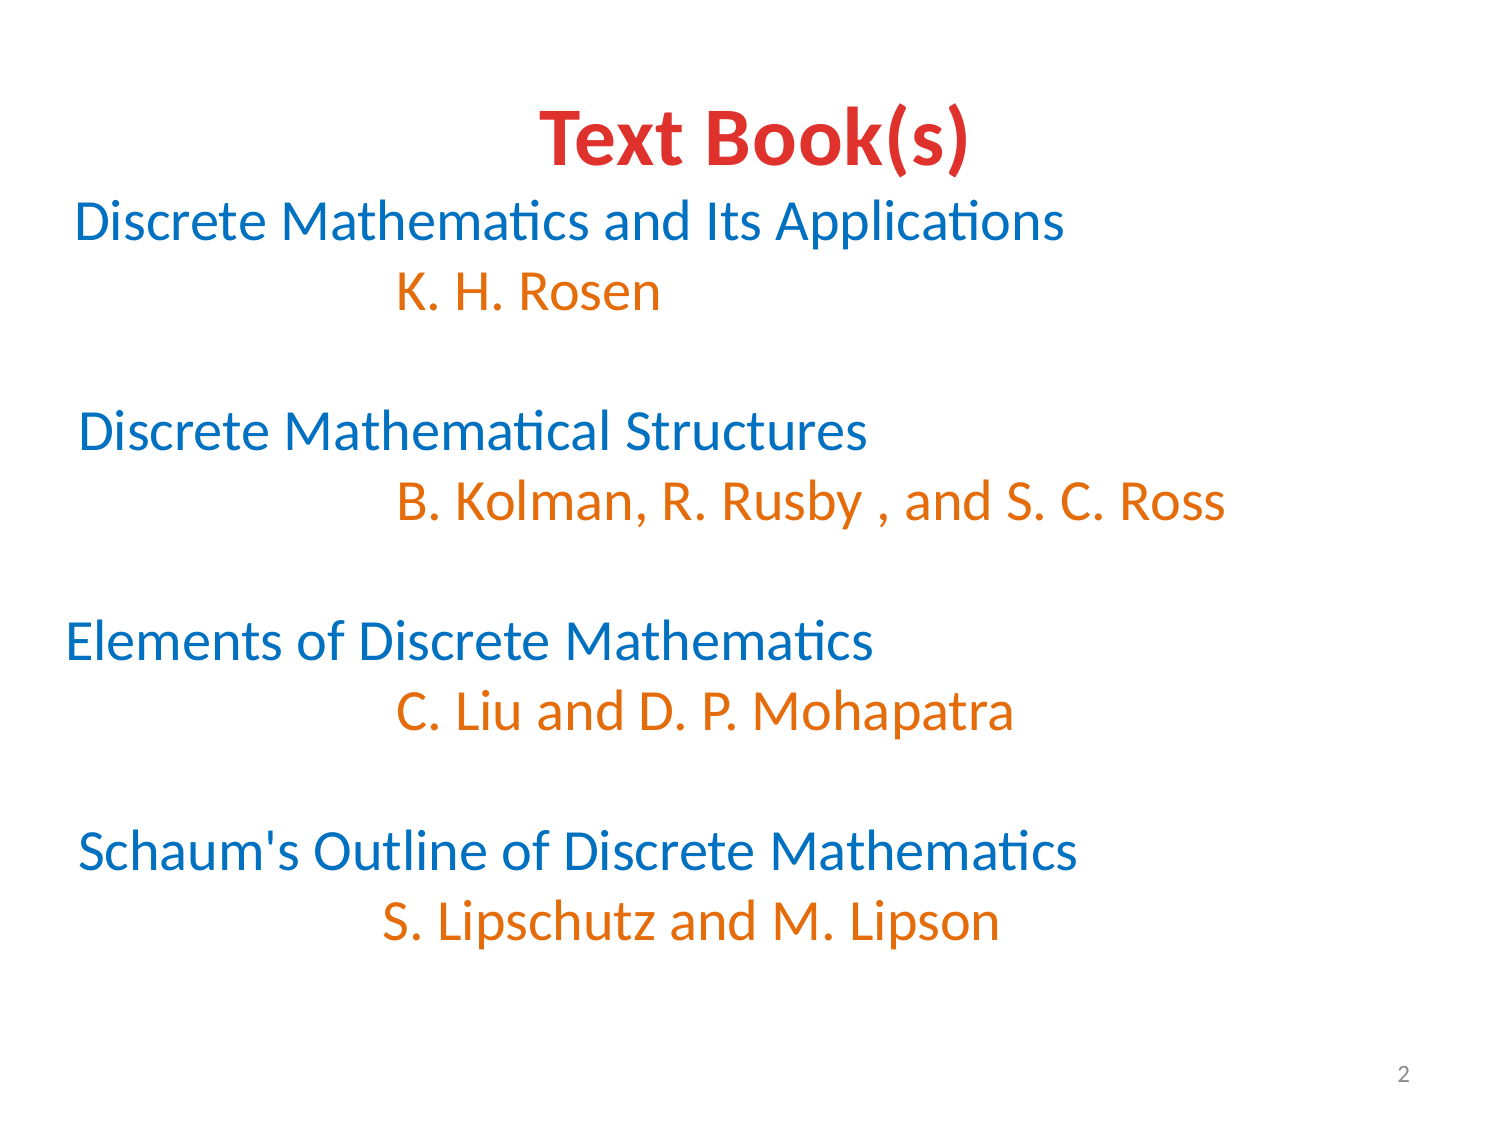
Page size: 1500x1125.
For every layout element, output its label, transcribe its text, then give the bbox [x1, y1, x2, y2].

text_box Text Book(s) Discrete Mathematics and Its Applications K. H. Rosen Discrete Mathematical Structures B. Kolman, R. Rusby , and S. C. Ross Elements of Discrete Mathematics C. Liu and D. P. Mohapatra Schaum's Outline of Discrete Mathematics S. Lipschutz and M. Lipson [49, 75, 1463, 1010]
slide_number 2 [1074, 1042, 1425, 1103]
